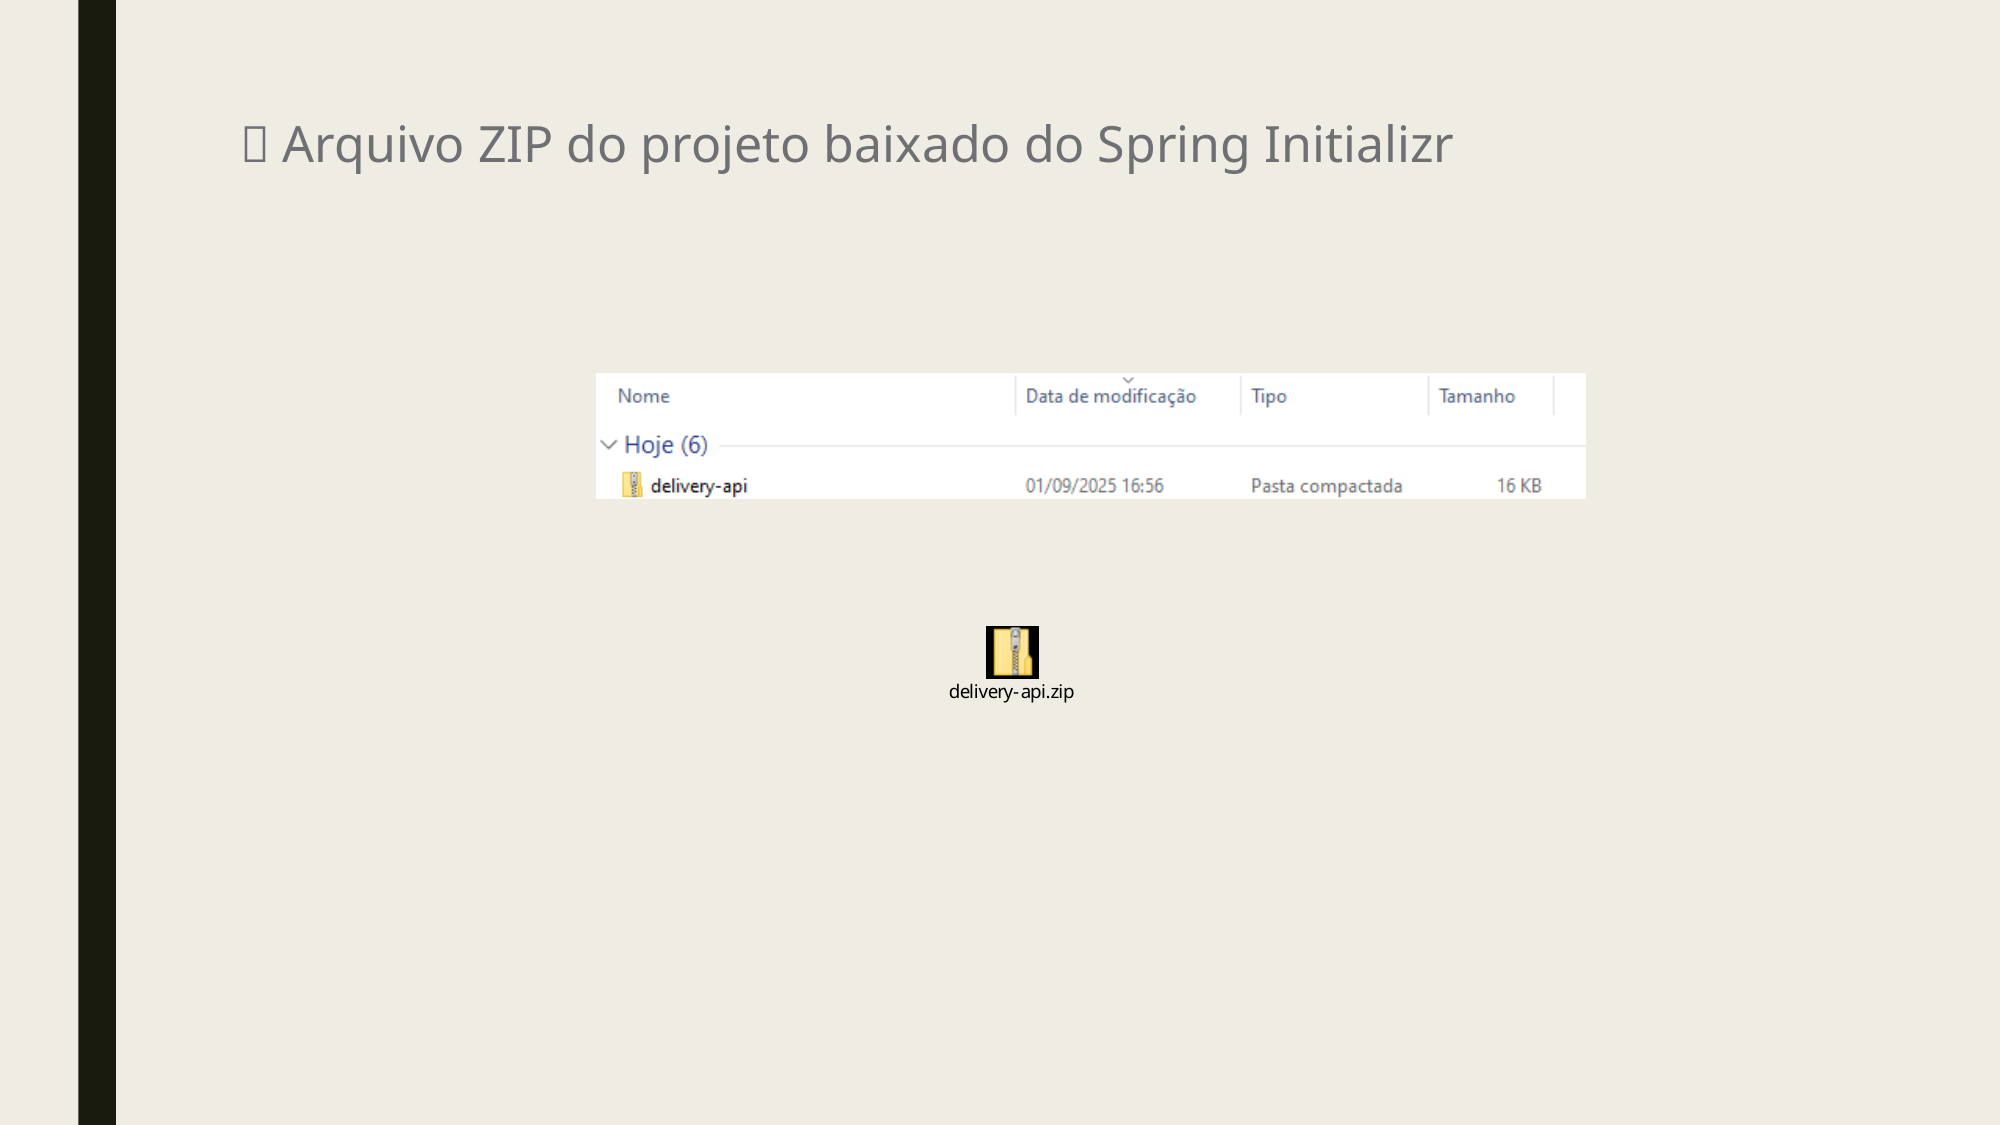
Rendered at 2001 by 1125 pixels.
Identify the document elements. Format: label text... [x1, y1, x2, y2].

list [933, 626, 1092, 711]
picture [596, 373, 1586, 499]
title ✅ Arquivo ZIP do projeto baixado do Spring Initializr [225, 112, 1800, 357]
